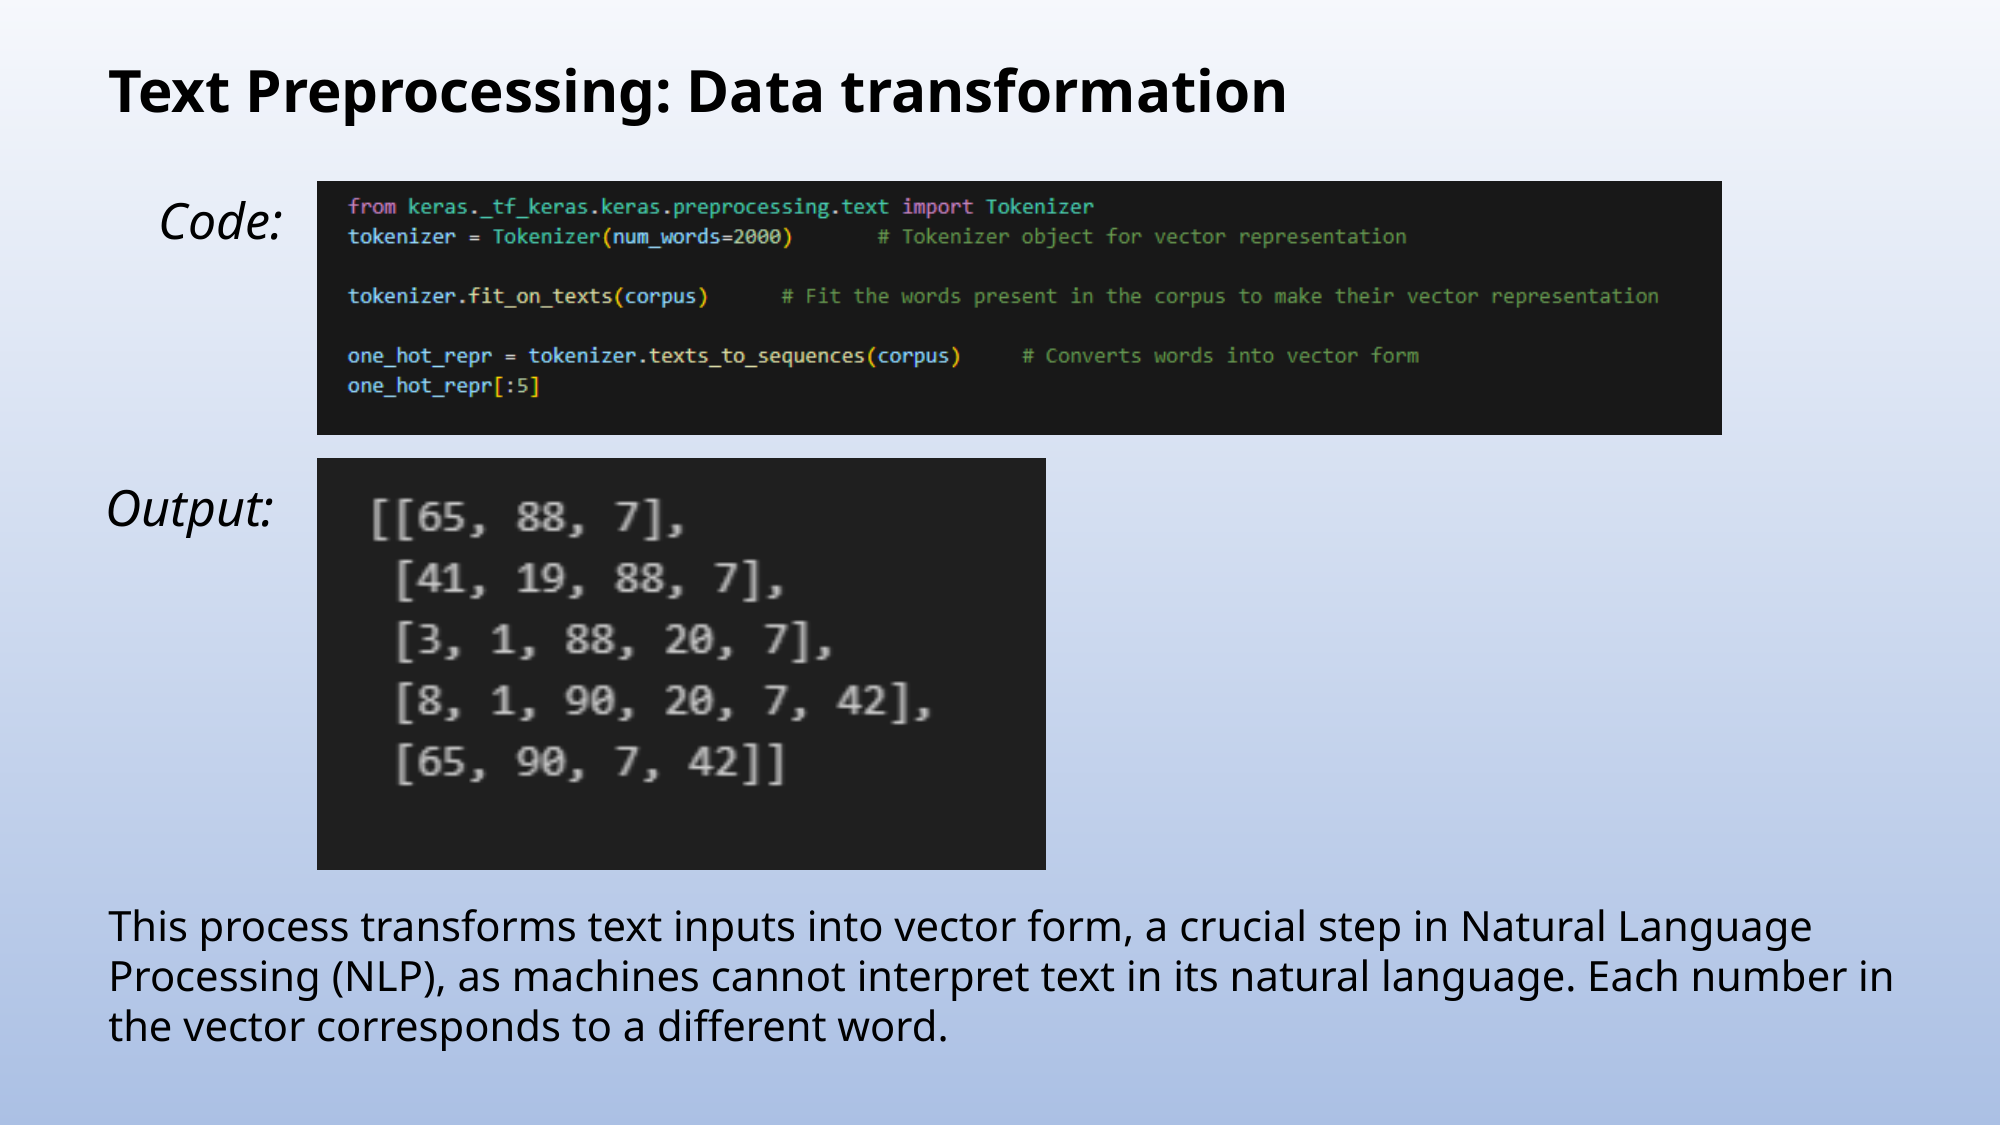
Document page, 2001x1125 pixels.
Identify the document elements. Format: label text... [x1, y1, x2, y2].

text_box Output: [62, 468, 317, 557]
text_box Text Preprocessing: Data transformation [93, 46, 1722, 133]
picture [317, 181, 1722, 435]
list Code: [93, 181, 317, 270]
picture [317, 458, 1046, 870]
text_box This process transforms text inputs into vector form, a crucial step in Natural Language Processing (NLP), as machines cannot interpret text in its natural language. Each number in the vector corresponds to a different word. [93, 892, 1927, 1094]
